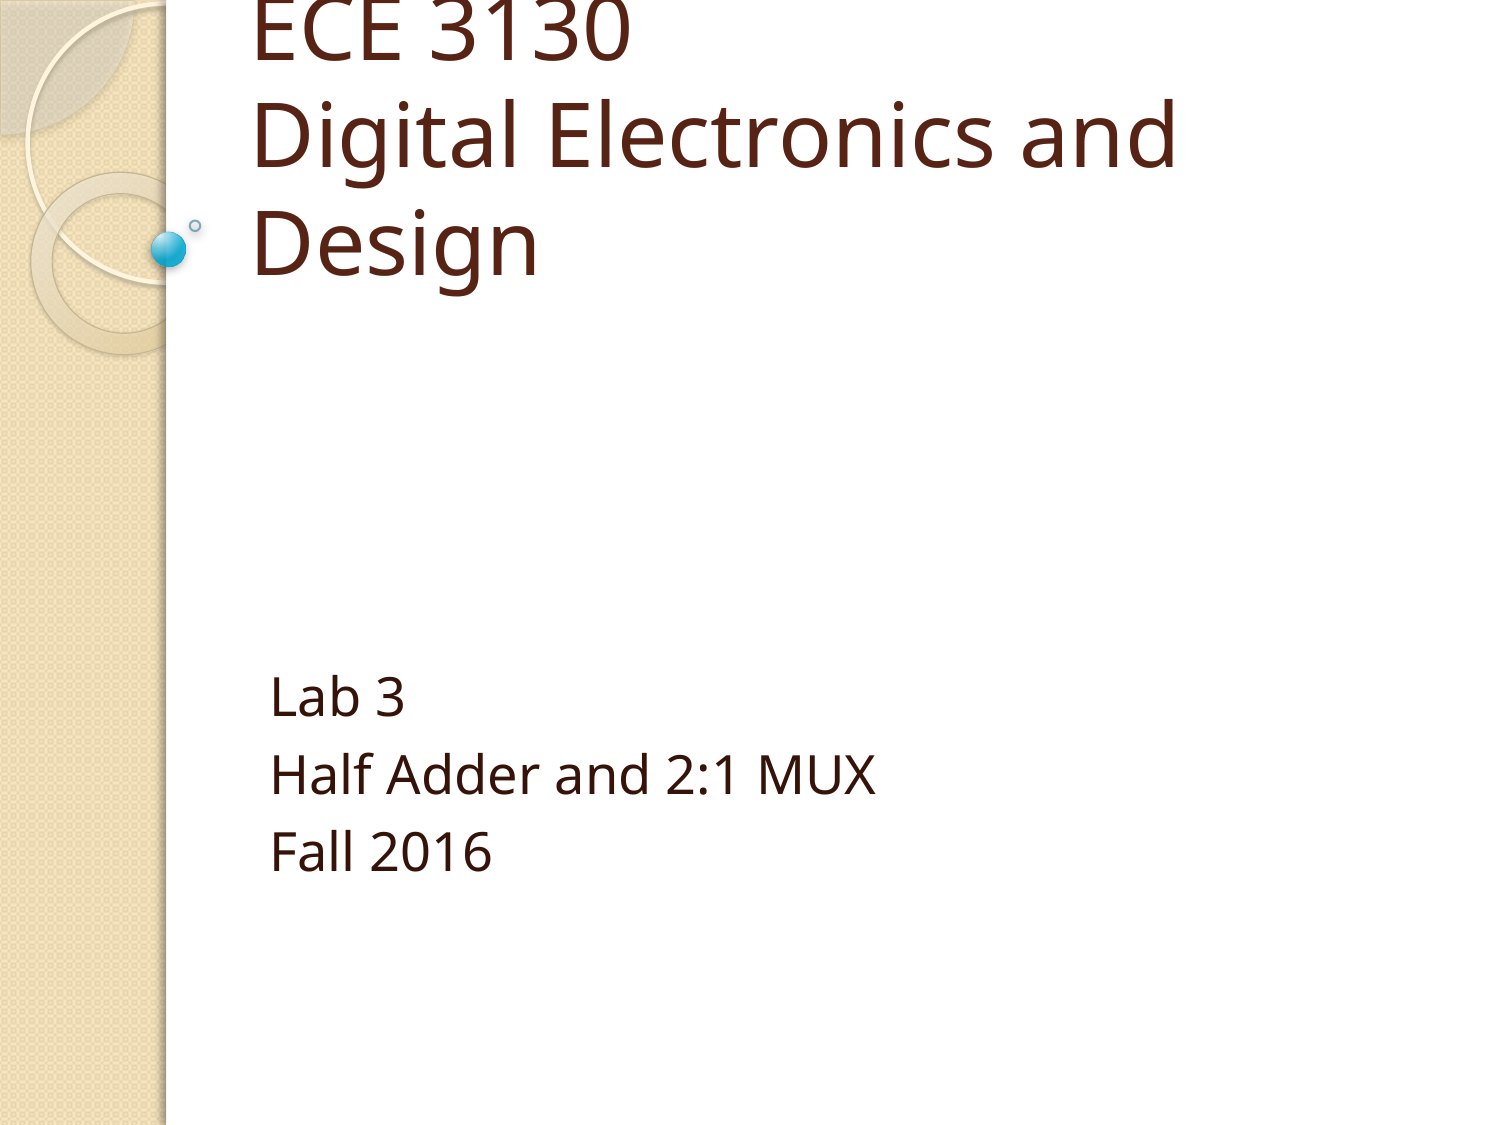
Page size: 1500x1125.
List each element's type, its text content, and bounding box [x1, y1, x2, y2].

subtitle Lab 3 Half Adder and 2:1 MUX Fall 2016 [249, 662, 1300, 925]
title ECE 3130 Digital Electronics and Design [234, 59, 1450, 301]
